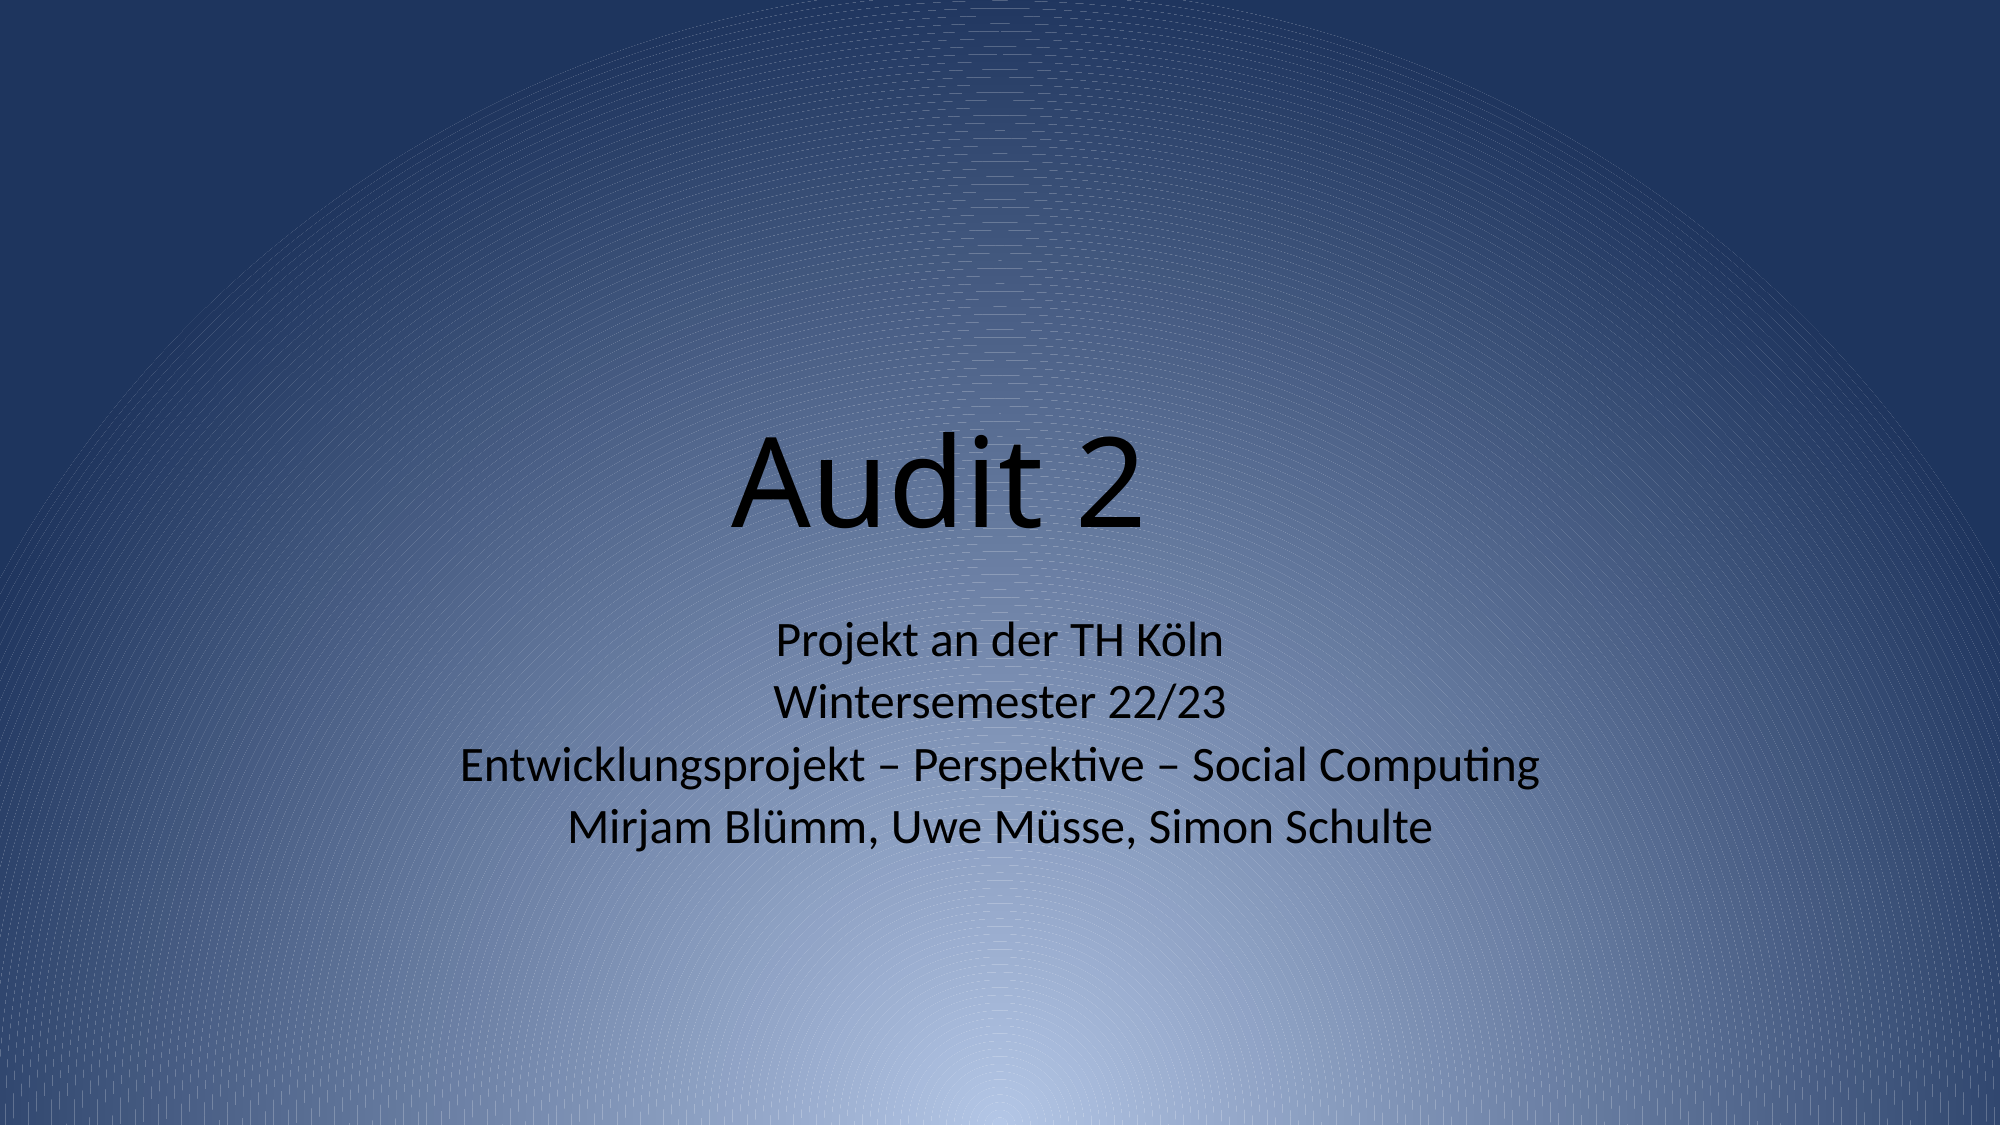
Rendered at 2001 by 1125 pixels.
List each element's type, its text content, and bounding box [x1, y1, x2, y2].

subtitle Projekt an der TH Köln Wintersemester 22/23 Entwicklungsprojekt – Perspektive – Social Computing Mirjam Blümm, Uwe Müsse, Simon Schulte [249, 605, 1750, 863]
title Audit 2 [52, 170, 1860, 563]
